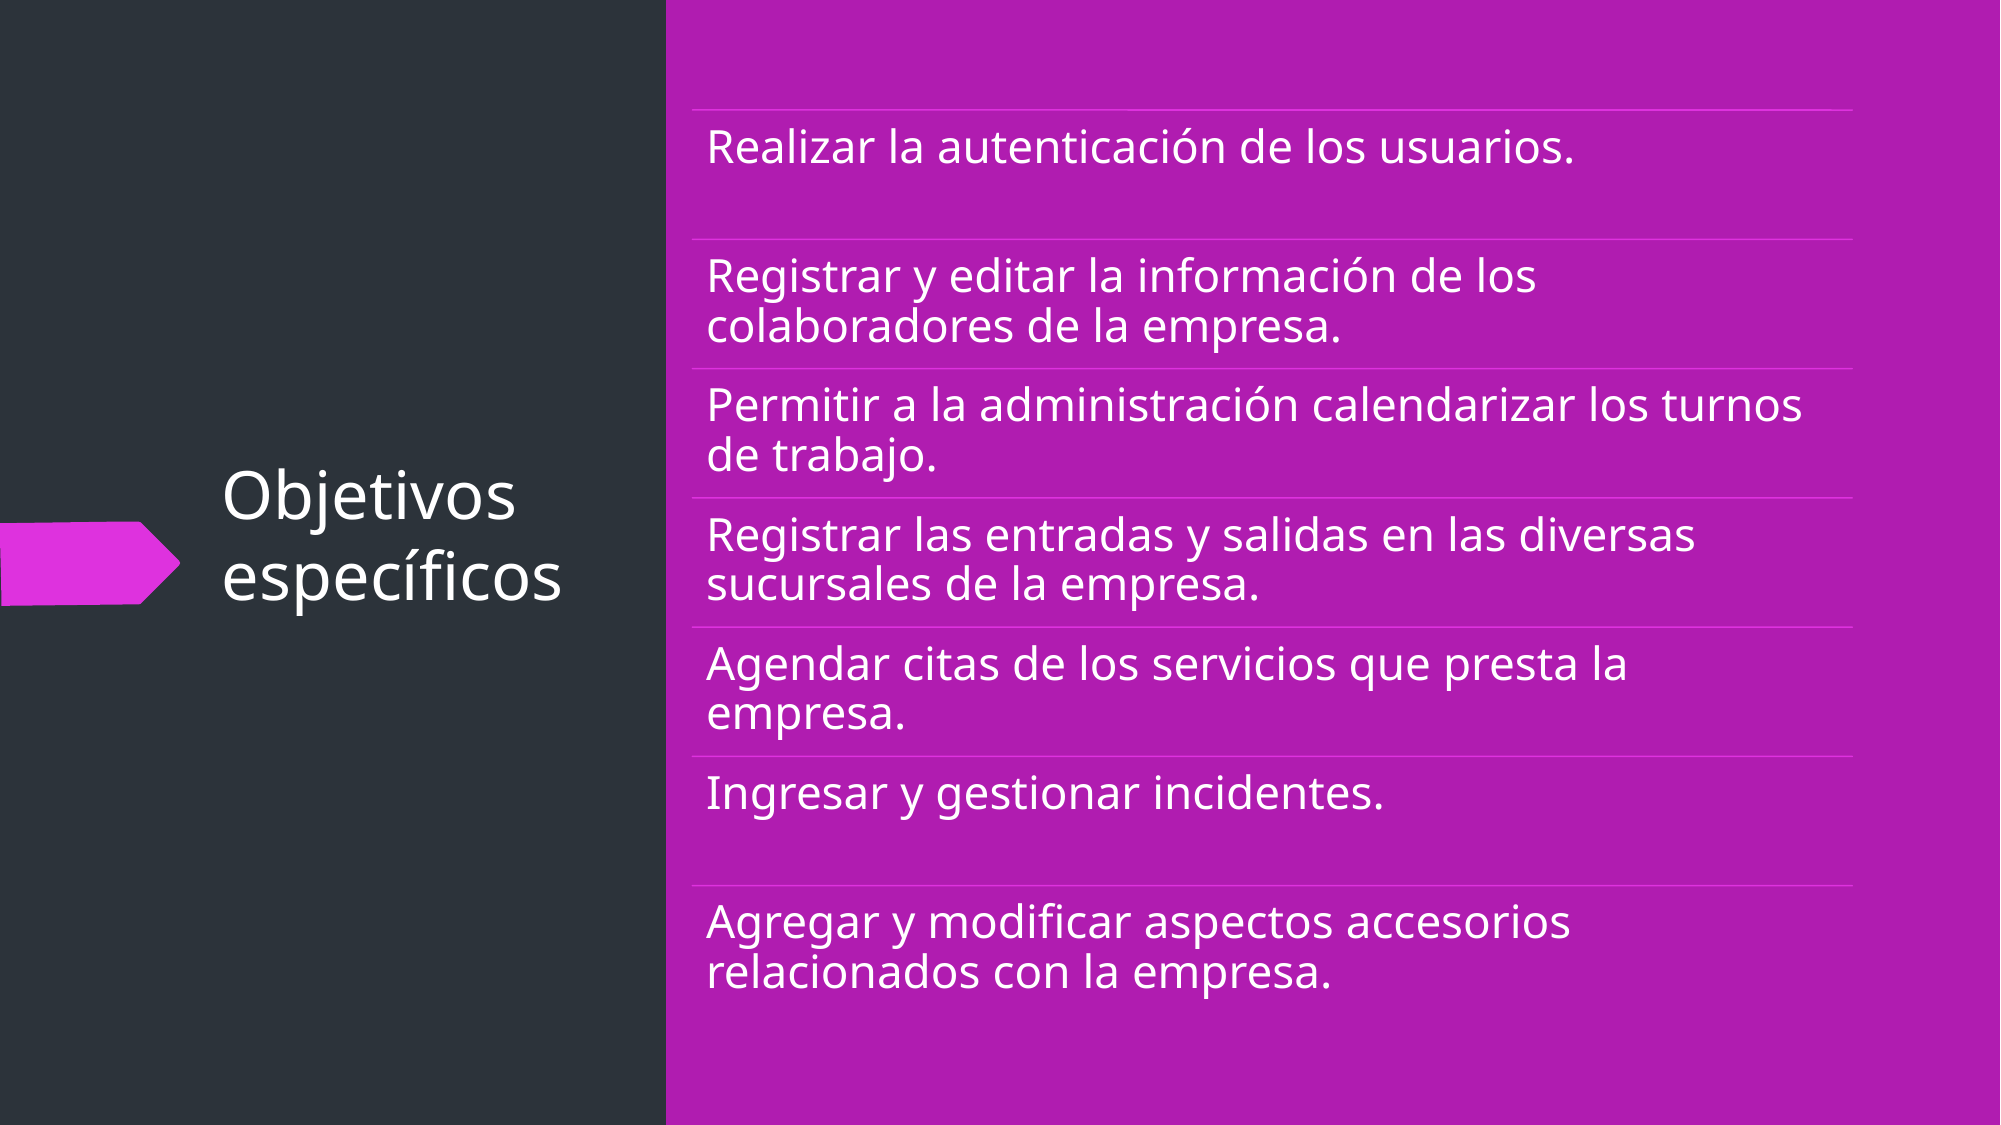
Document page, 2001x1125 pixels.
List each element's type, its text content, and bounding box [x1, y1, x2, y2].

text_box [667, 0, 2000, 1125]
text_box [692, 109, 1853, 1016]
text_box [0, 0, 667, 1125]
text_box [0, 521, 181, 606]
title Objetivos específicos [206, 96, 610, 970]
